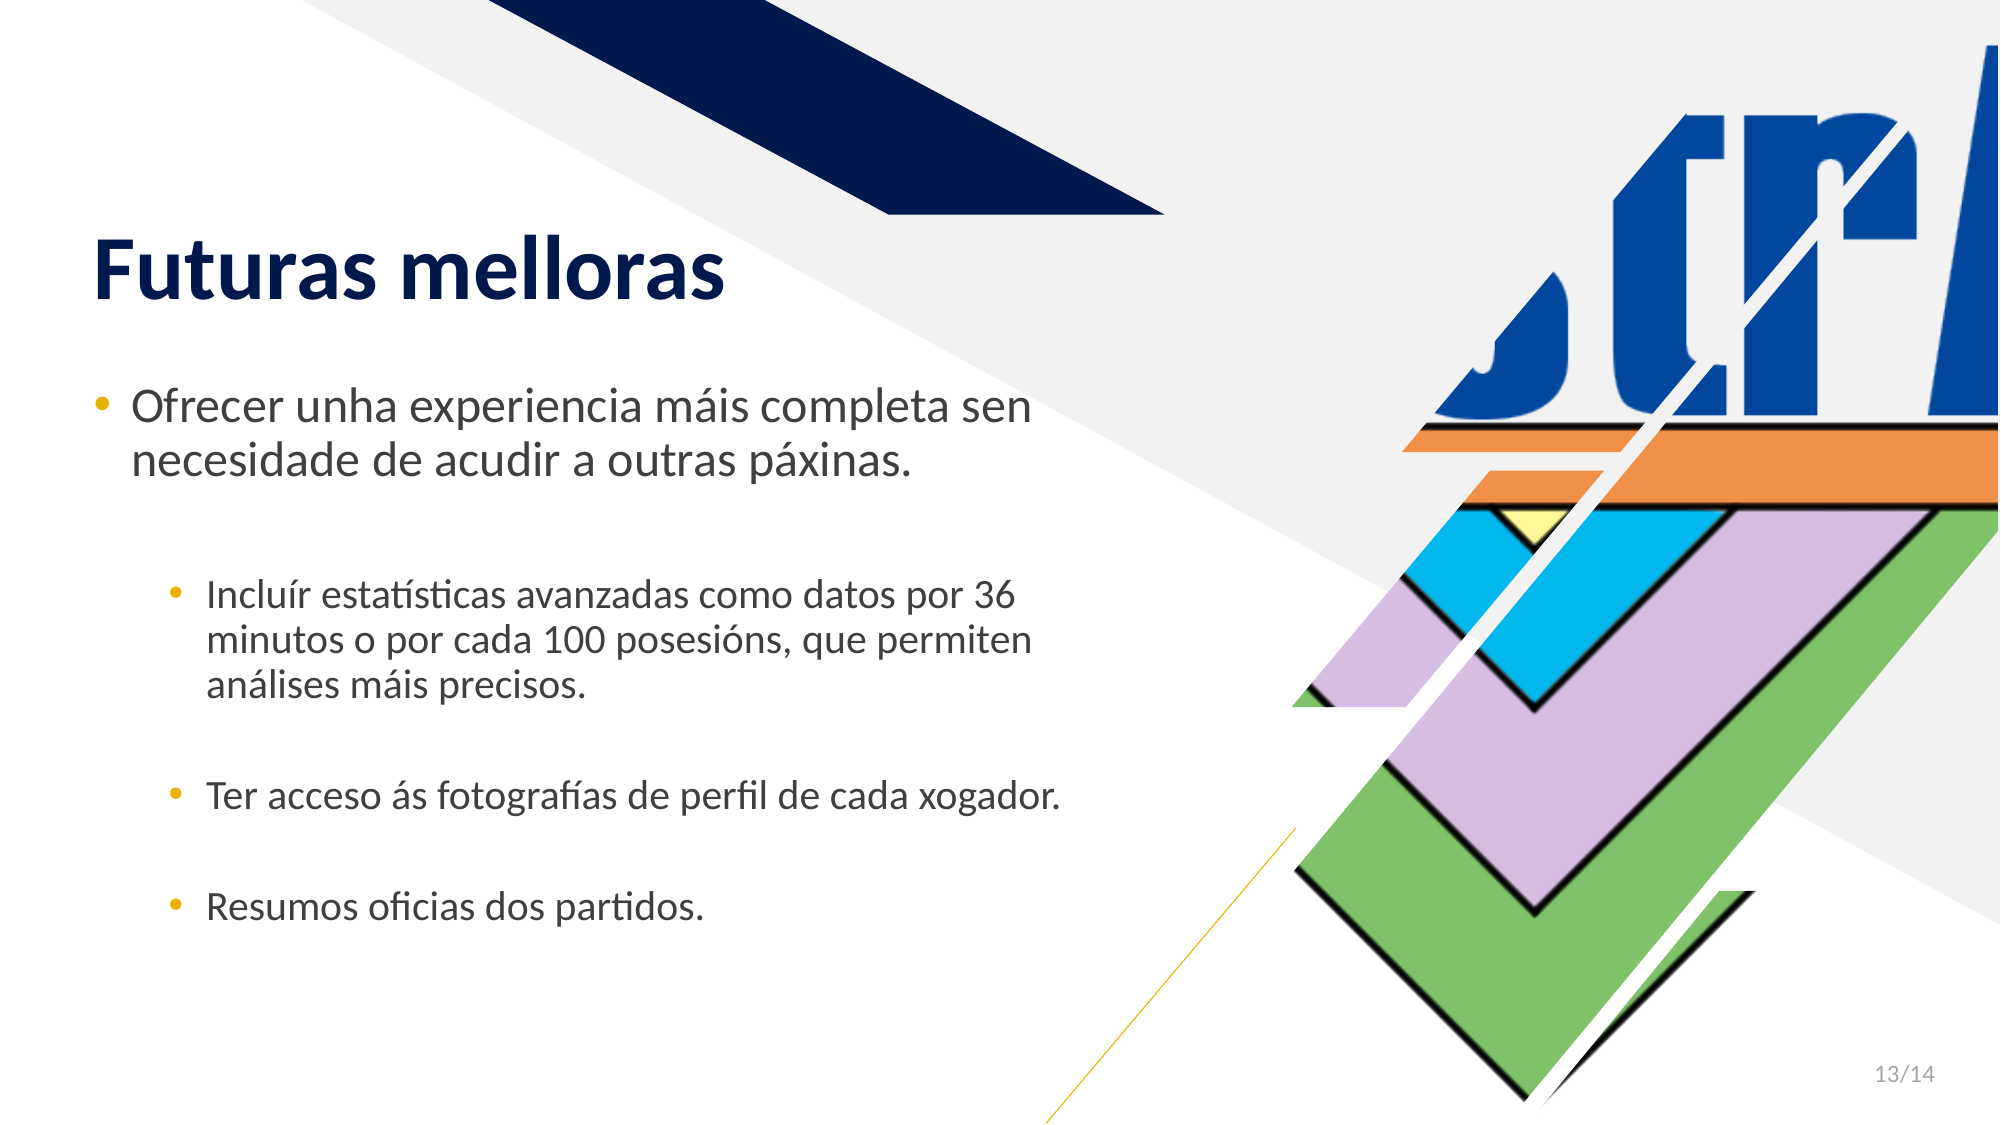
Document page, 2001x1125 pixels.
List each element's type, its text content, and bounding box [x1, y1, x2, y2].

list Ofrecer unha experiencia máis completa sen necesidade de acudir a outras páxinas. Incluír estatísticas avanzadas como datos por 36 minutos o por cada 100 posesións, que permiten análises máis precisos. Ter acceso ás fotografías de perfil de cada xogador. Resumos oficias dos partidos. [78, 371, 1083, 1043]
title Futuras melloras [78, 119, 1083, 320]
picture [1083, 0, 2000, 1125]
